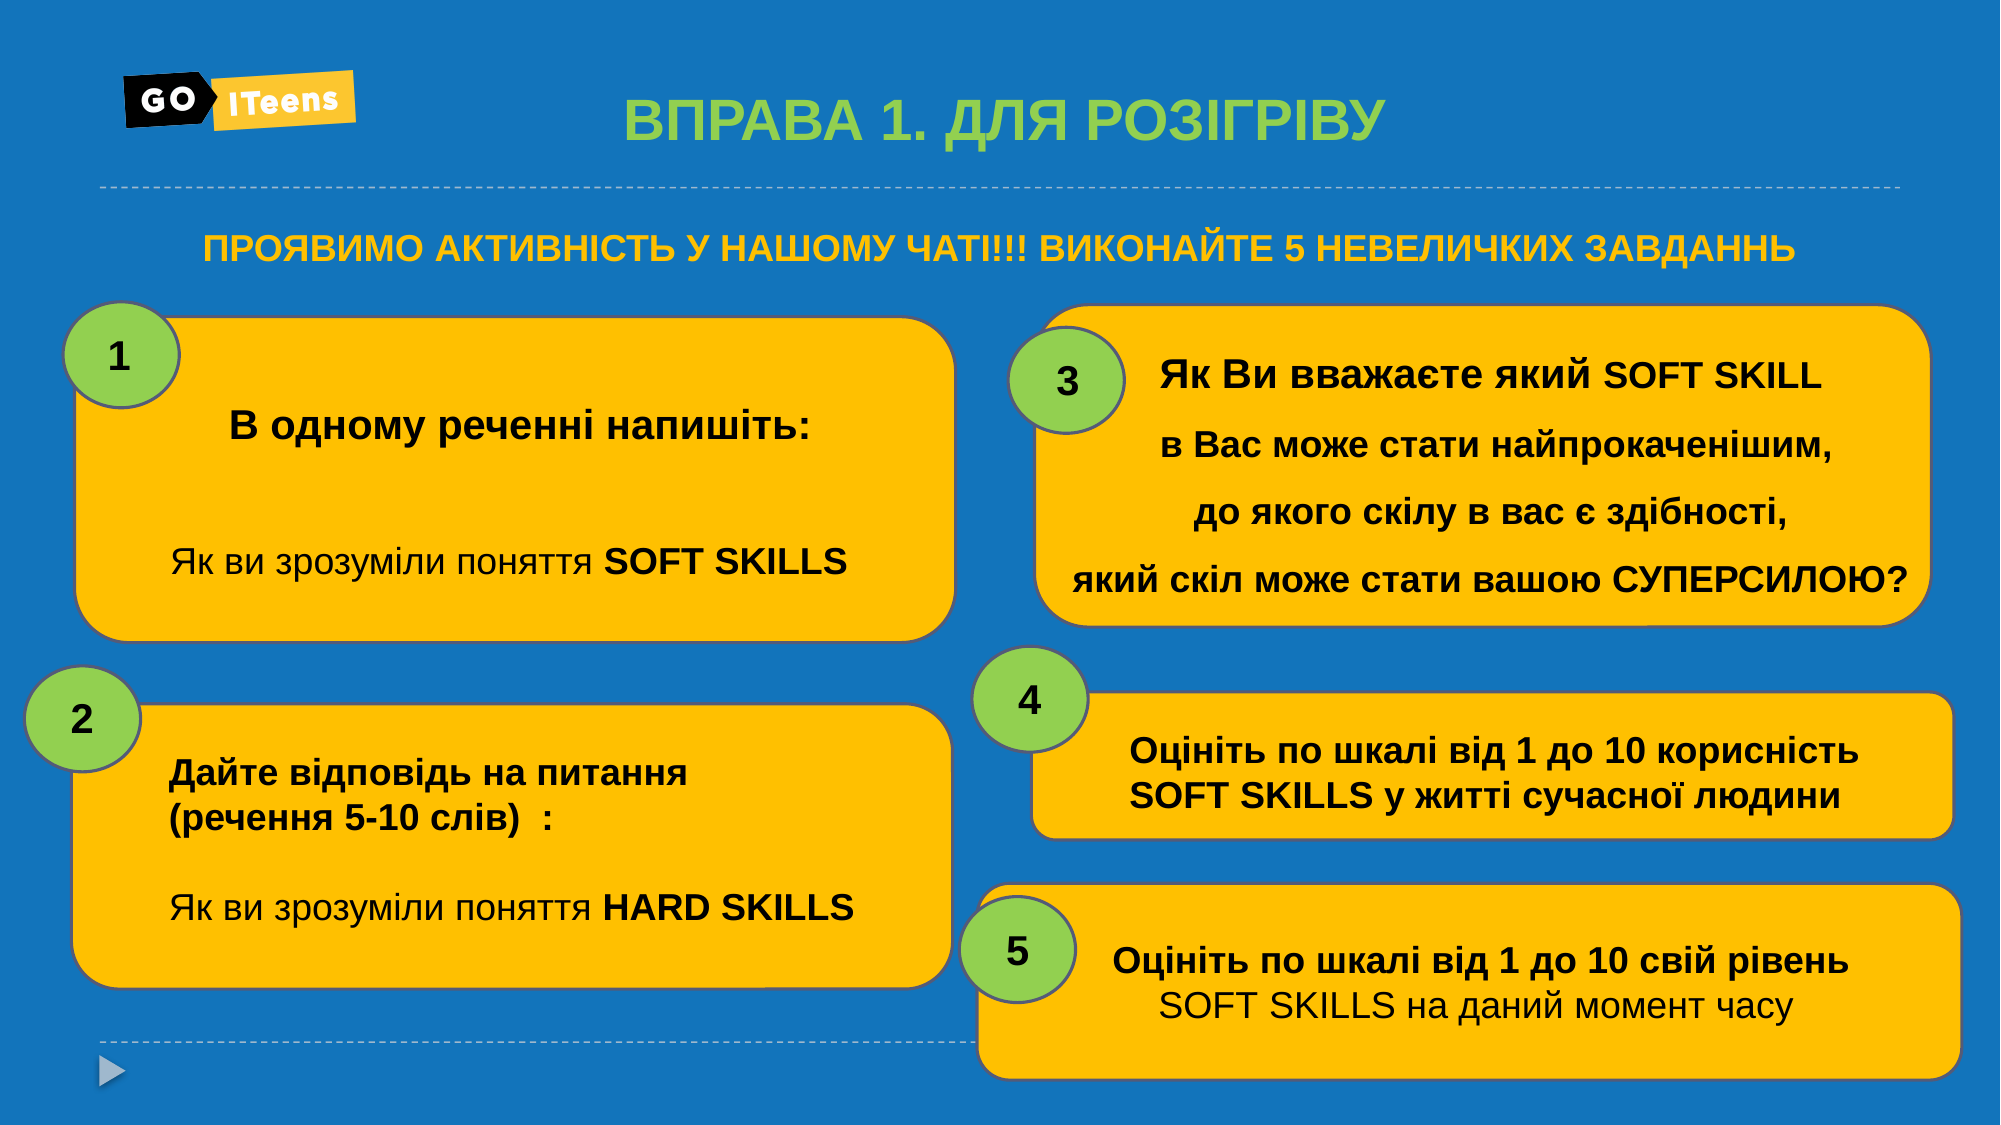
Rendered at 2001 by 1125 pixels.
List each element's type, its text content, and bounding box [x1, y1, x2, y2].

text_box 1 [93, 321, 146, 387]
text_box ПРОЯВИМО АКТИВНІСТЬ У НАШОМУ ЧАТІ!!! ВИКОНАЙТЕ 5 НЕВЕЛИЧКИХ ЗАВДАННЬ [187, 216, 1813, 277]
text_box 2 [55, 684, 109, 785]
text_box [1029, 690, 1956, 842]
text_box [22, 664, 143, 768]
text_box [1040, 303, 1911, 330]
text_box Як Ви вважаєте який SOFT SKILL в Вас може стати найпрокаченішим, до якого скілу в вас є здібності, який скіл може стати вашою СУПЕРСИЛОЮ? [1057, 314, 1935, 690]
text_box [975, 881, 1964, 1082]
text_box ВПРАВА 1. ДЛЯ РОЗІГРІВУ [608, 74, 1401, 160]
text_box Оцініть по шкалі від 1 до 10 свій рівень SOFT SKILLS на даний момент часу [1097, 928, 1866, 1034]
text_box 4 [1003, 665, 1057, 731]
text_box Як ви зрозуміли поняття SOFT SKILLS [155, 529, 864, 590]
text_box Дайте відповідь на питання (речення 5-10 слів) : Як ви зрозуміли поняття HARD SKILLS [154, 740, 870, 981]
text_box 3 [1041, 346, 1095, 411]
text_box [1006, 325, 1126, 435]
text_box В одному реченні напишіть: [82, 390, 959, 455]
text_box [957, 895, 1078, 1005]
text_box 5 [991, 916, 1045, 981]
picture [122, 70, 356, 131]
text_box Оцініть по шкалі від 1 до 10 корисність SOFT SKILLS у житті сучасної людини [1114, 718, 1876, 824]
text_box [72, 387, 958, 645]
text_box [1032, 426, 1057, 619]
text_box [970, 644, 1090, 754]
text_box [61, 300, 181, 410]
text_box [69, 702, 955, 991]
text_box [164, 315, 958, 390]
